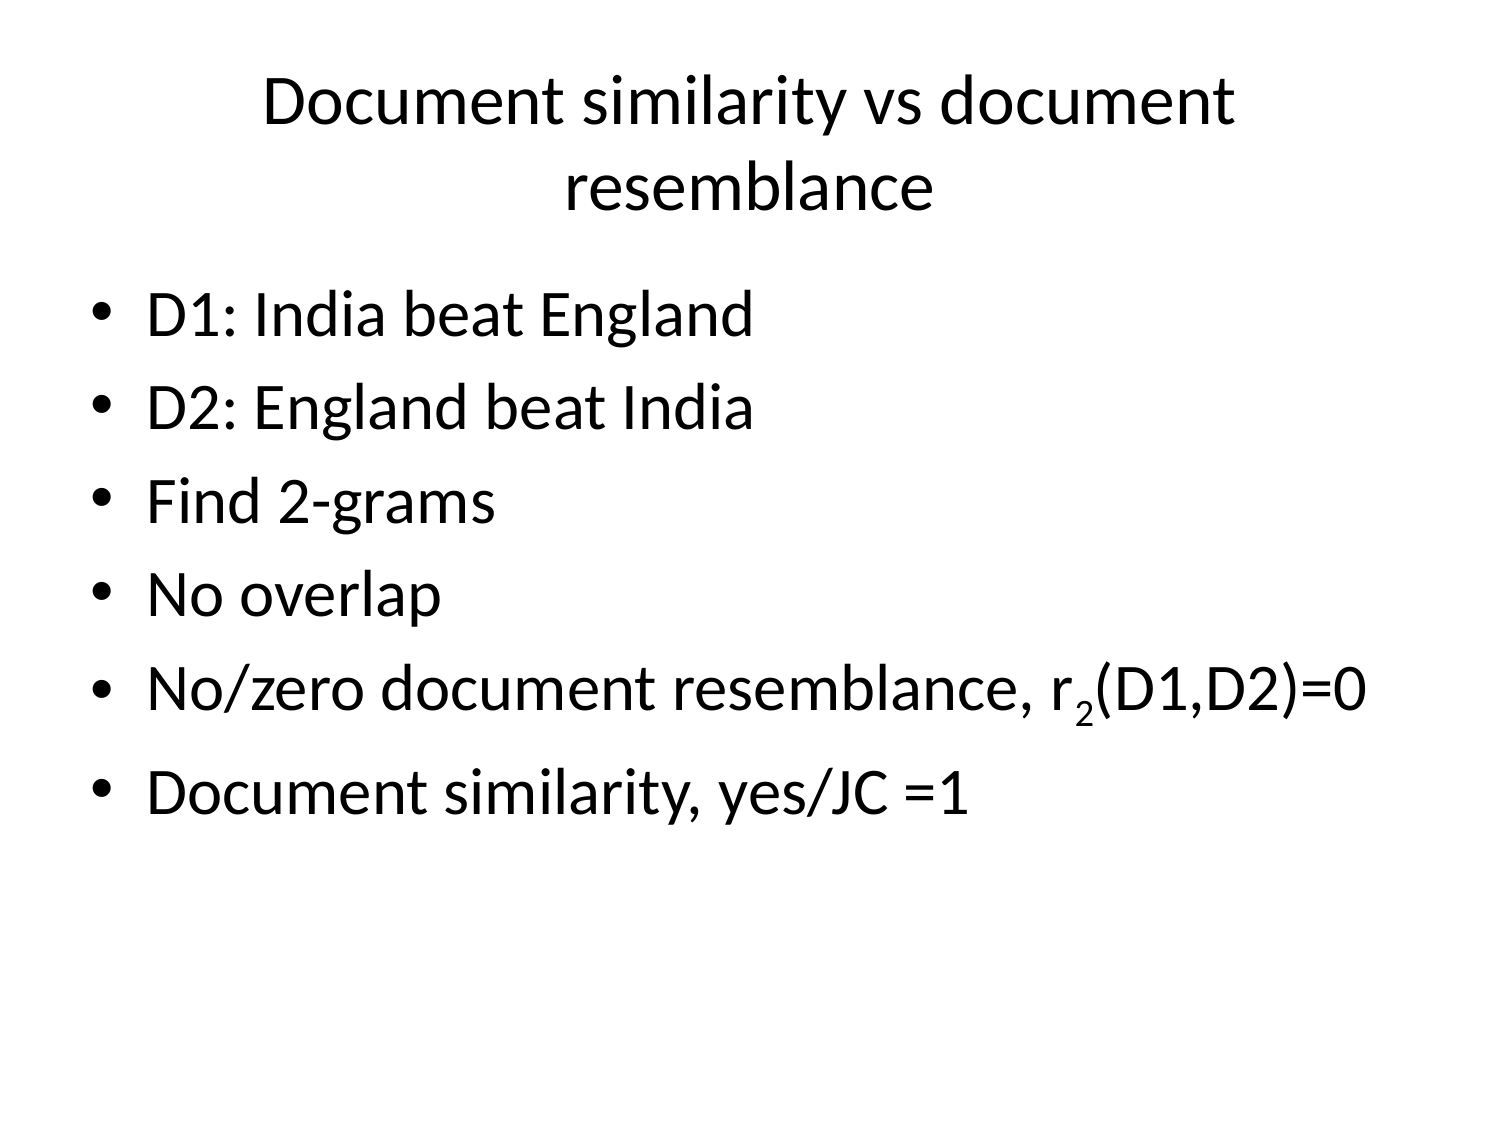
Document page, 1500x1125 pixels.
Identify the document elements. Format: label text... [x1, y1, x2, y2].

title Document similarity vs document resemblance [75, 45, 1425, 233]
list D1: India beat England D2: England beat India Find 2-grams No overlap No/zero document resemblance, r2(D1,D2)=0 Document similarity, yes/JC =1 [75, 262, 1425, 1005]
